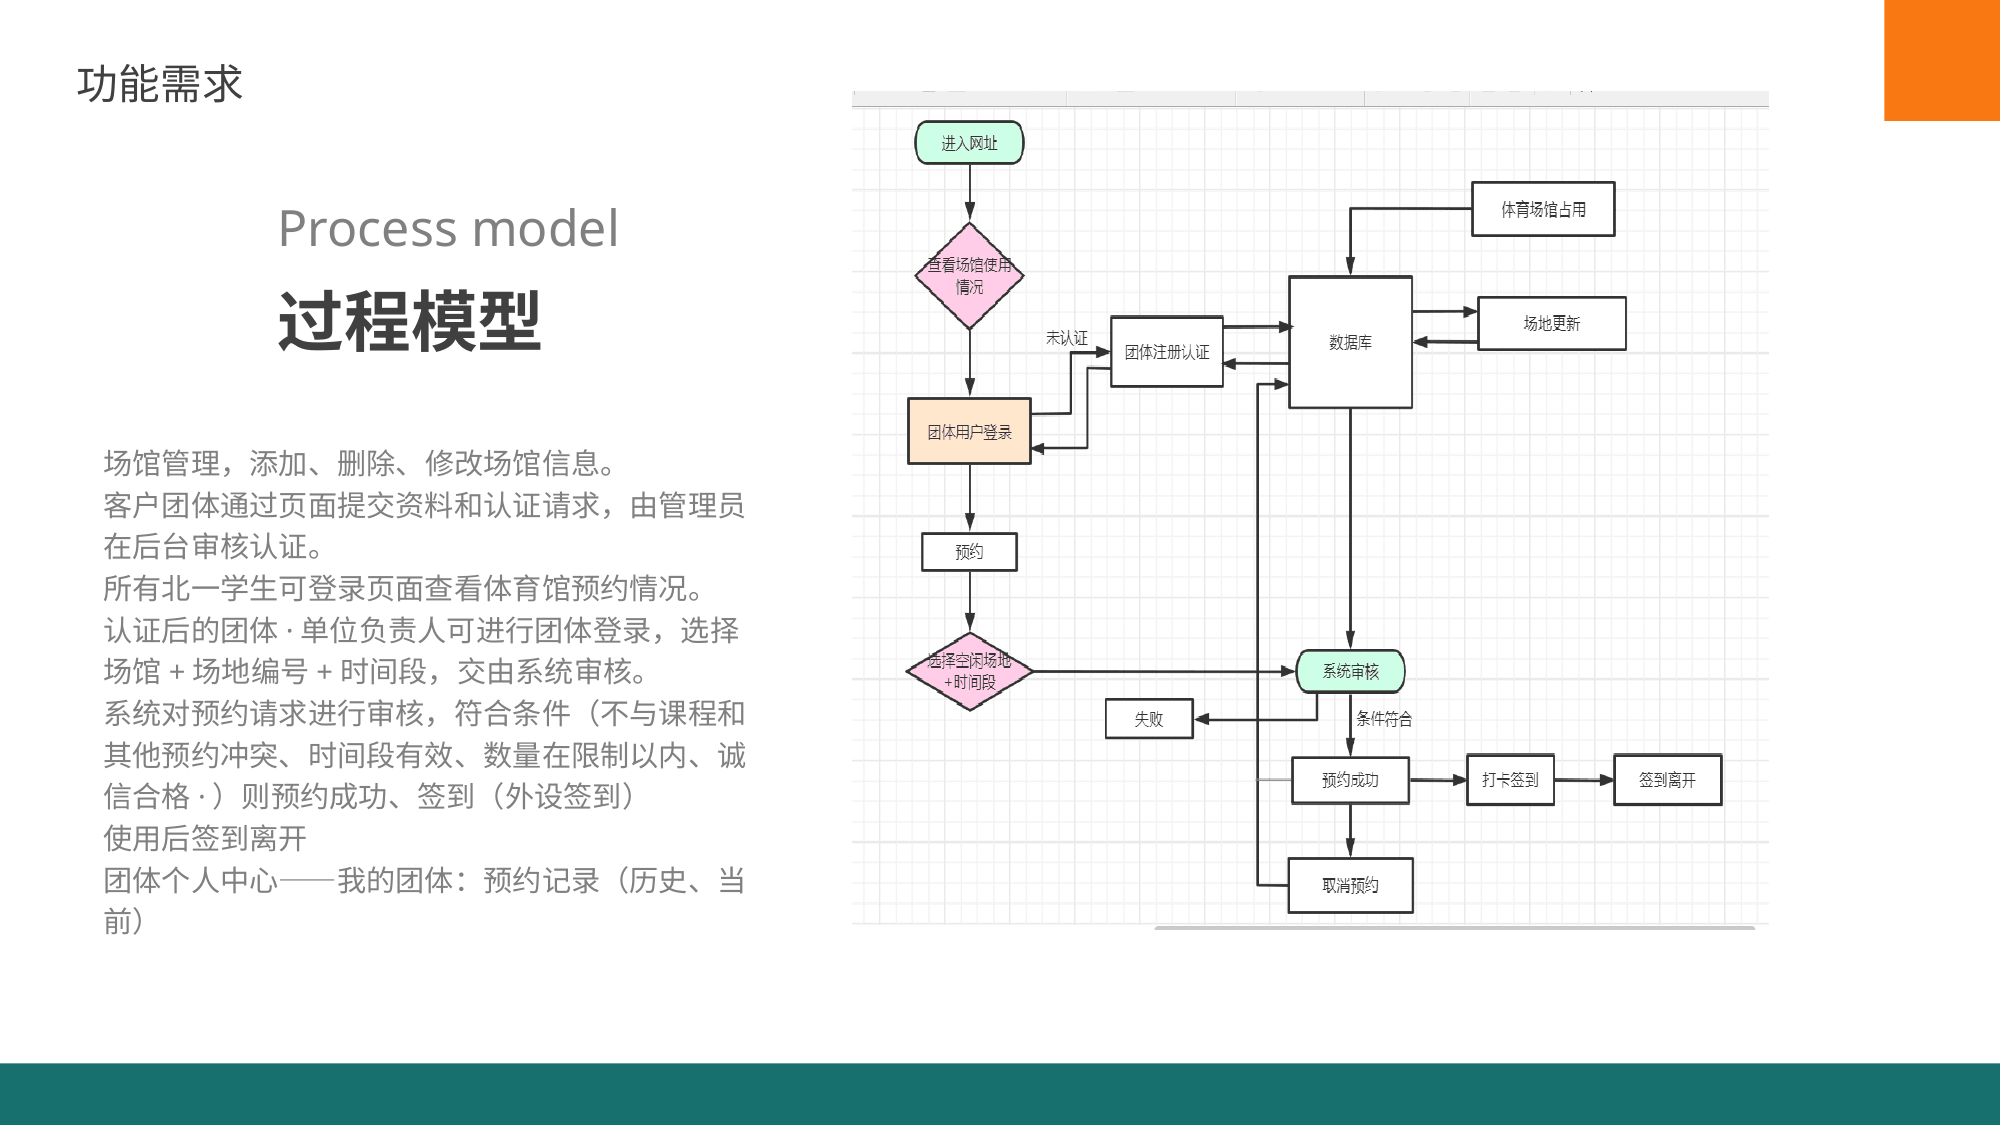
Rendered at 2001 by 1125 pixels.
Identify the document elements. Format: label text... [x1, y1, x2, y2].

text_box [0, 1062, 2000, 1125]
text_box Process model [262, 188, 785, 240]
text_box 过程模型 [262, 279, 737, 360]
text_box [1883, 0, 2000, 122]
text_box 场馆管理，添加、删除、修改场馆信息。 客户团体通过页面提交资料和认证请求，由管理员在后台审核认证。 所有北一学生可登录页面查看体育馆预约情况。 认证后的团体·单位负责人可进行团体登录，选择场馆+场地编号+时间段，交由系统审核。 系统对预约请求进行审核，符合条件（不与课程和其他预约冲突、时间段有效、数量在限制以内、诚信合格·）则预约成功、签到（外设签到） 使用后签到离开 团体个人中心——我的团体：预约记录（历史、当前） [88, 430, 763, 947]
picture [852, 91, 1769, 930]
text_box 功能需求 [62, 50, 412, 116]
